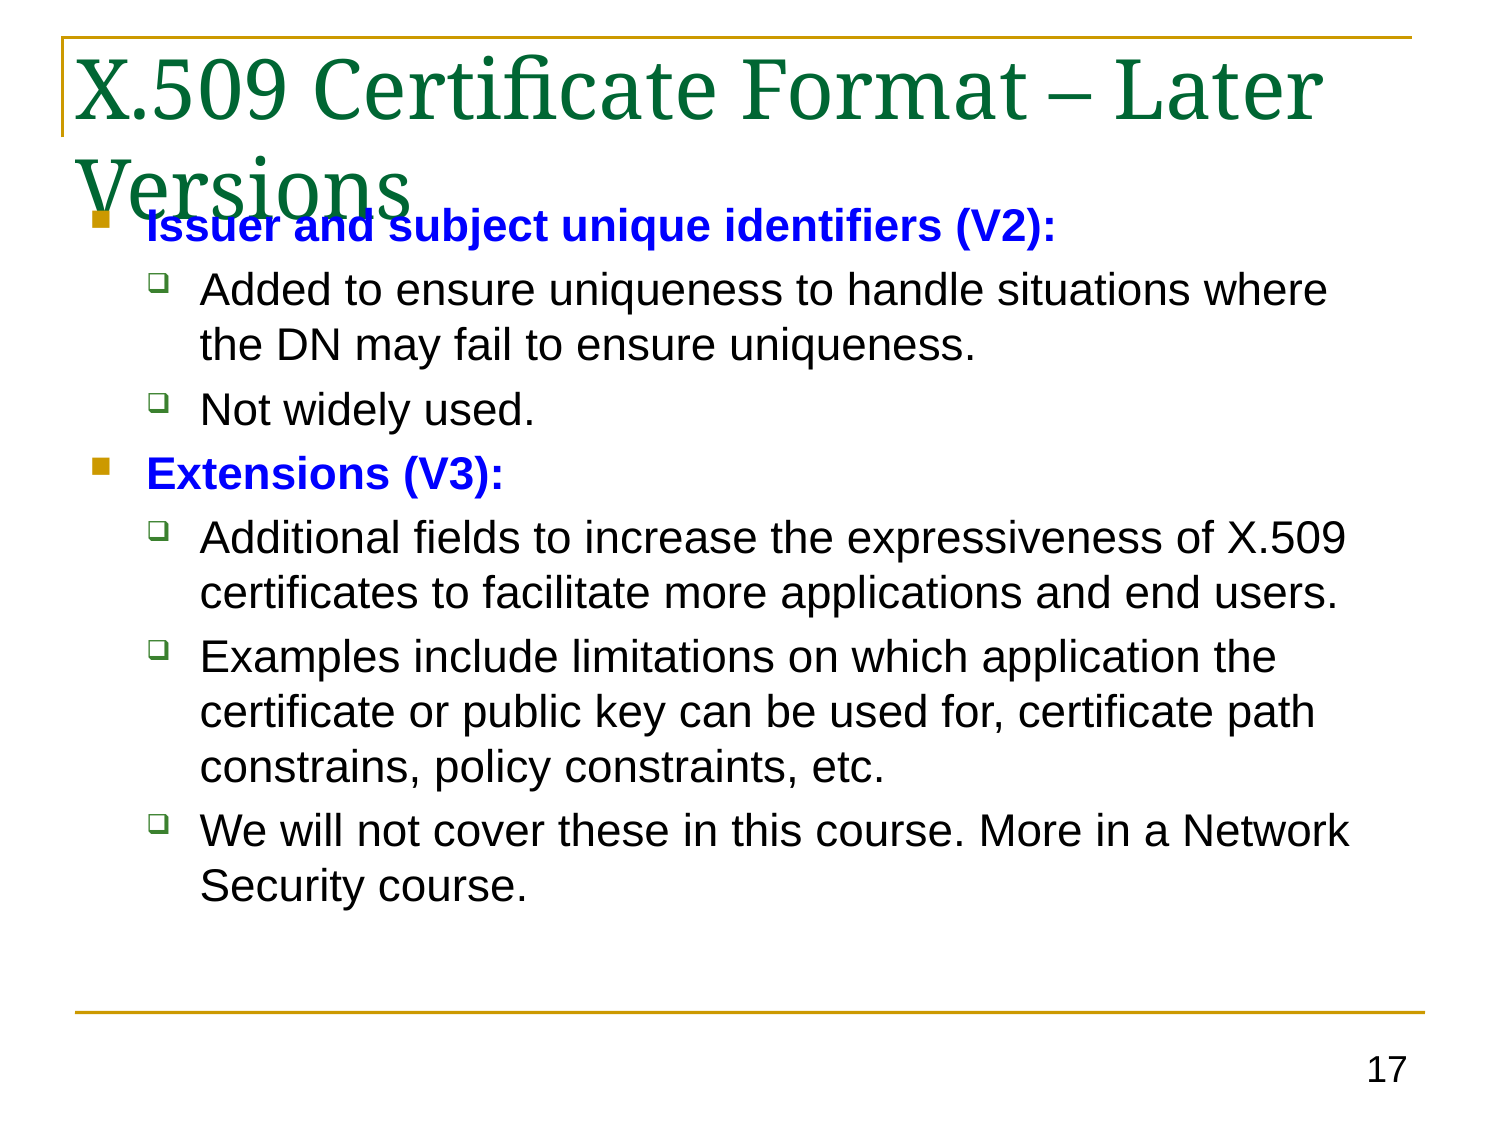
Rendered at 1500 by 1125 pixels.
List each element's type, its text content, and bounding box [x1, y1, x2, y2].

text_box 17 [1351, 1023, 1424, 1098]
text_box Issuer and subject unique identifiers (V2): Added to ensure uniqueness to handle situations where the DN may fail to ensure uniqueness. Not widely used. Extensions (V3): Additional fields to increase the expressiveness of X.509 certificates to facilitate more applications and end users. Examples include limitations on which application the certificate or public key can be used for, certificate path constrains, policy constraints, etc. We will not cover these in this course. More in a Network Security course. [74, 188, 1381, 1006]
title X.509 Certificate Format – Later Versions [60, 28, 1470, 188]
